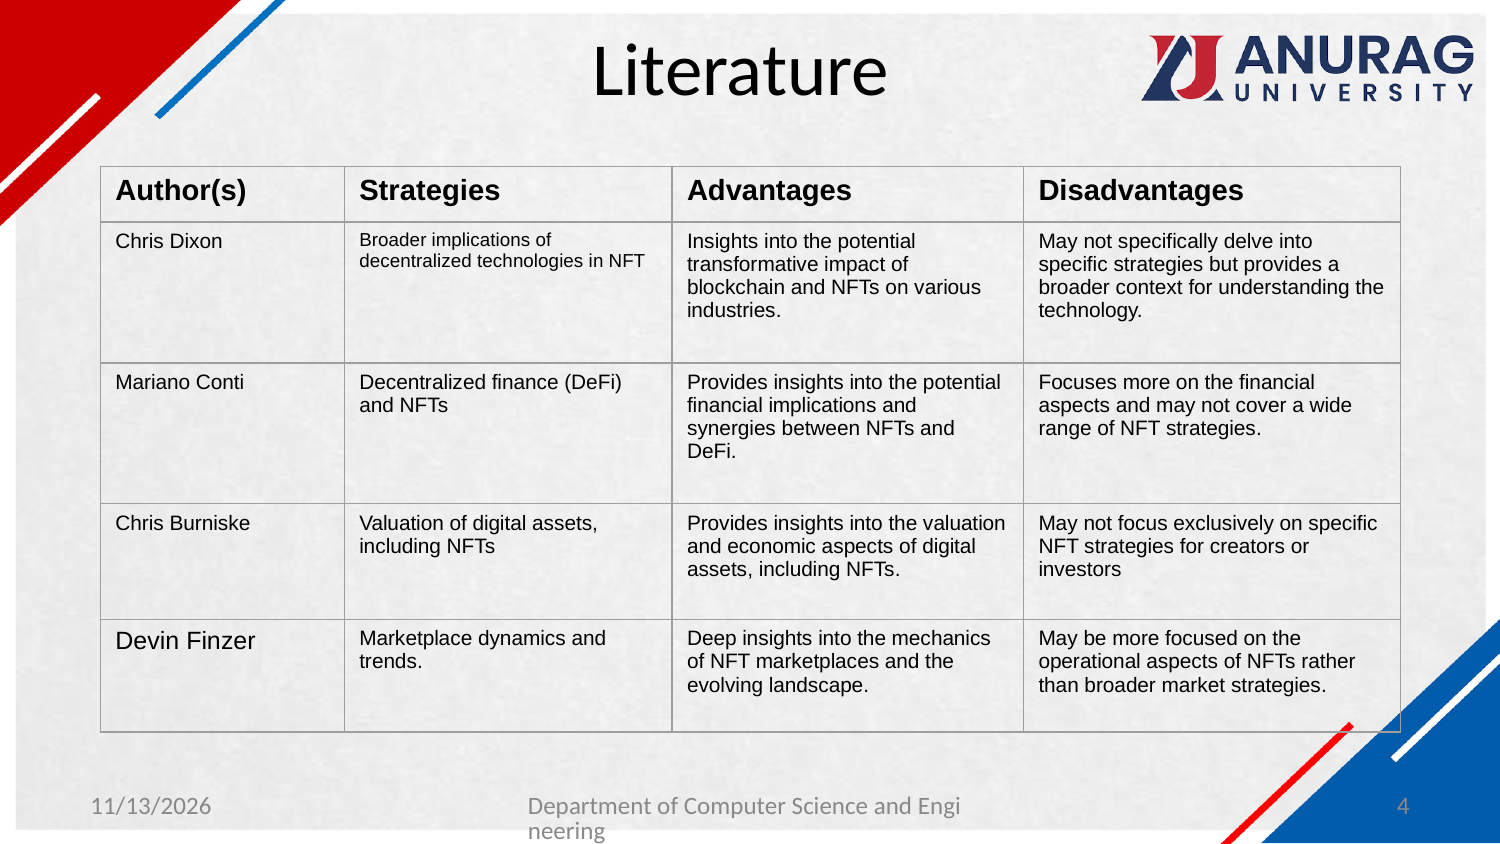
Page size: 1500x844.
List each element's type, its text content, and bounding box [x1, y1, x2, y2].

table_cell Deep insights into the mechanics of NFT marketplaces and the evolving landscape. [673, 620, 1023, 731]
table_cell Broader implications of decentralized technologies in NFT [345, 223, 671, 362]
table_header Advantages [673, 167, 1023, 221]
table_header Strategies [345, 167, 671, 221]
table_cell May not specifically delve into specific strategies but provides a broader context for understanding the technology. [1024, 223, 1400, 362]
table_cell Decentralized finance (DeFi) and NFTs [345, 364, 671, 503]
table_cell Provides insights into the valuation and economic aspects of digital assets, including NFTs. [673, 504, 1023, 619]
table_cell Devin Finzer [101, 620, 344, 731]
table_header Disadvantages [1024, 167, 1400, 221]
footer Department of Computer Science and Engineering [512, 782, 988, 827]
table_cell Mariano Conti [101, 364, 344, 503]
table_cell Insights into the potential transformative impact of blockchain and NFTs on various industries. [673, 223, 1023, 362]
table_cell May not focus exclusively on specific NFT strategies for creators or investors [1024, 504, 1400, 619]
picture [0, 0, 1500, 844]
table_cell Valuation of digital assets, including NFTs [345, 504, 671, 619]
table_cell May be more focused on the operational aspects of NFTs rather than broader market strategies. [1024, 620, 1400, 731]
table_cell Chris Burniske [101, 504, 344, 619]
table_cell Focuses more on the financial aspects and may not cover a wide range of NFT strategies. [1024, 364, 1400, 503]
table_cell Chris Dixon [101, 223, 344, 362]
title Literature [247, 13, 1252, 117]
table_cell Provides insights into the potential financial implications and synergies between NFTs and DeFi. [673, 364, 1023, 503]
table_header Author(s) [101, 167, 344, 221]
table_cell Marketplace dynamics and trends. [345, 620, 671, 731]
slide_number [75, 782, 425, 827]
slide_number 4 [1074, 782, 1425, 827]
